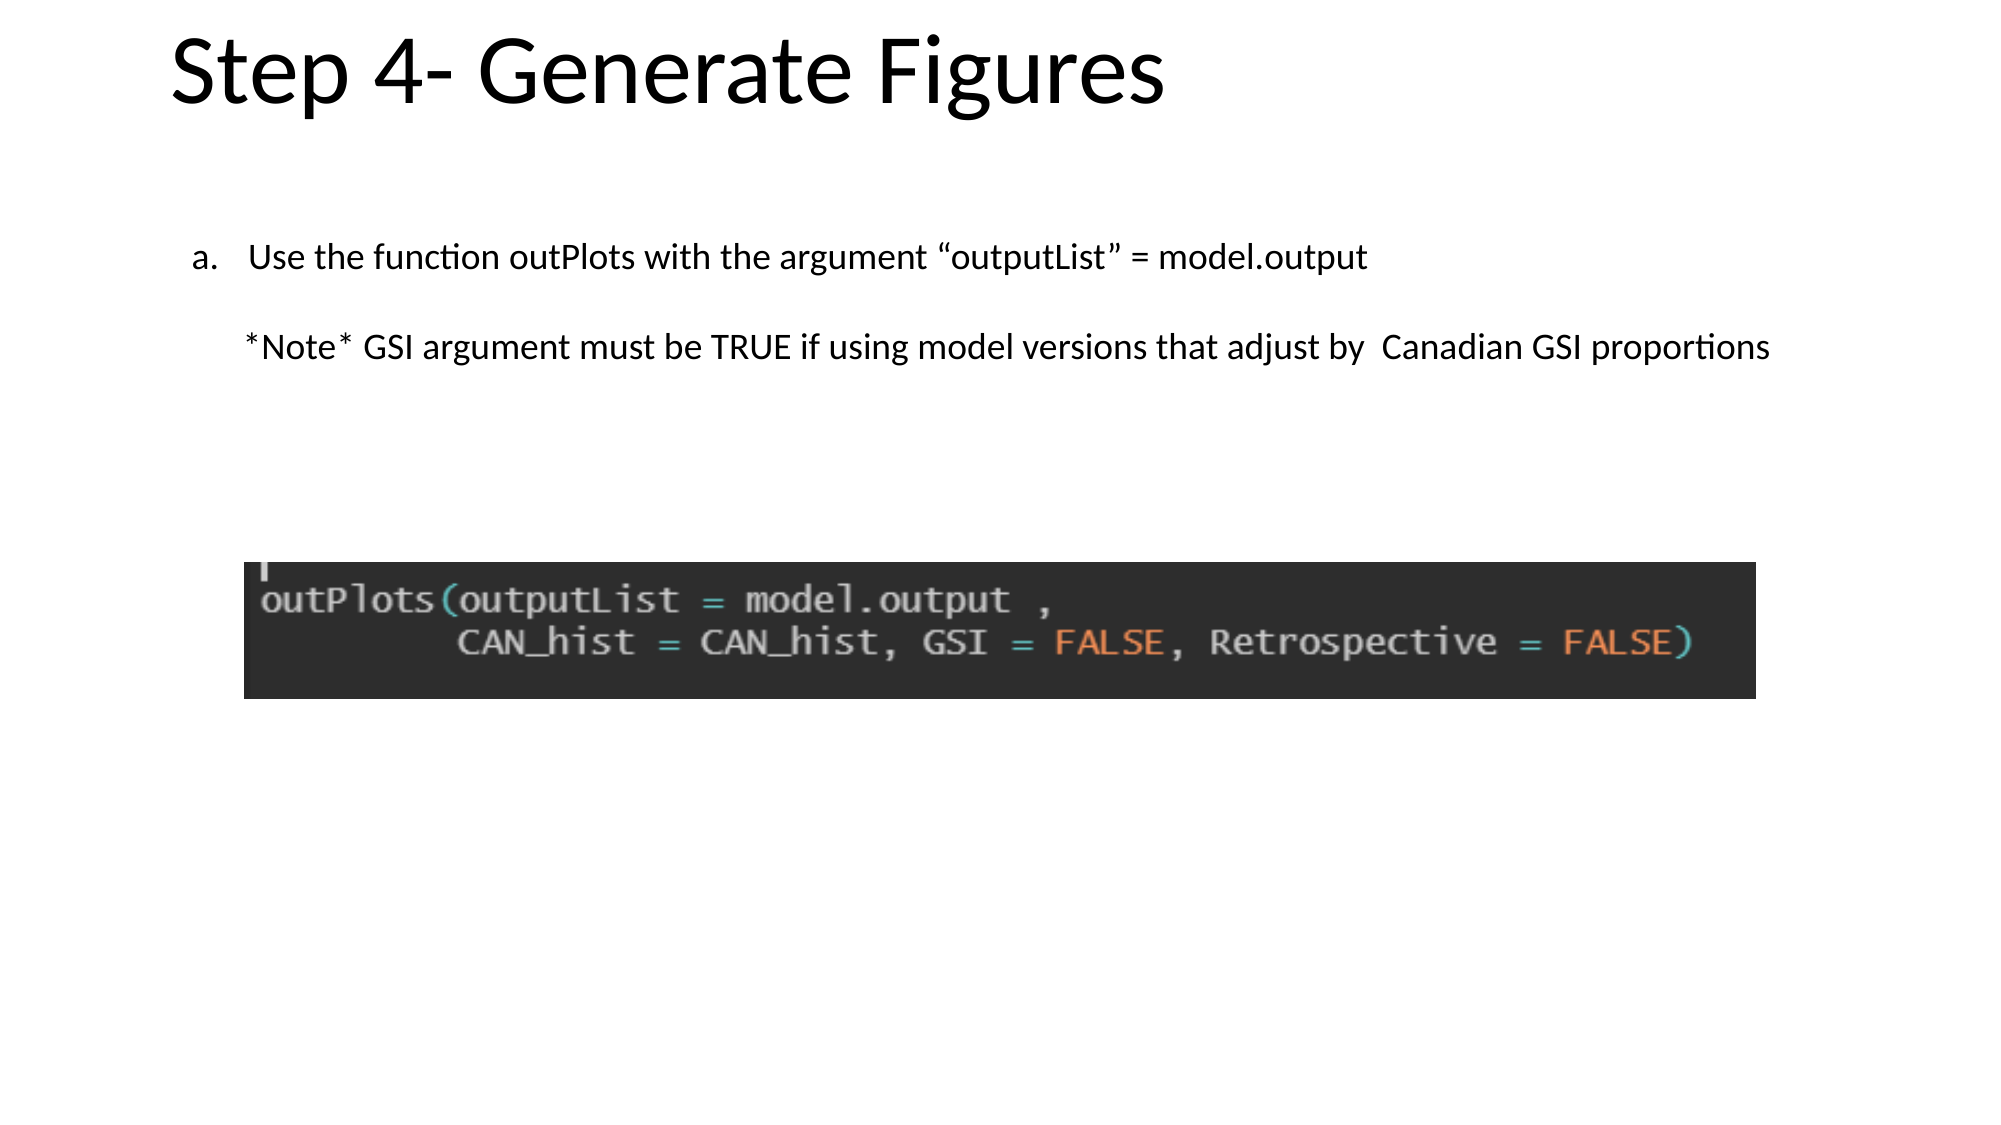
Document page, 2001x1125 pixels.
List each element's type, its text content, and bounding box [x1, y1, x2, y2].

picture [244, 562, 1756, 699]
text_box Use the function outPlots with the argument “outputList” = model.output *Note* GSI argument must be TRUE if using model versions that adjust by Canadian GSI proportions [176, 179, 1909, 375]
text_box Step 4- Generate Figures [156, 0, 1557, 131]
